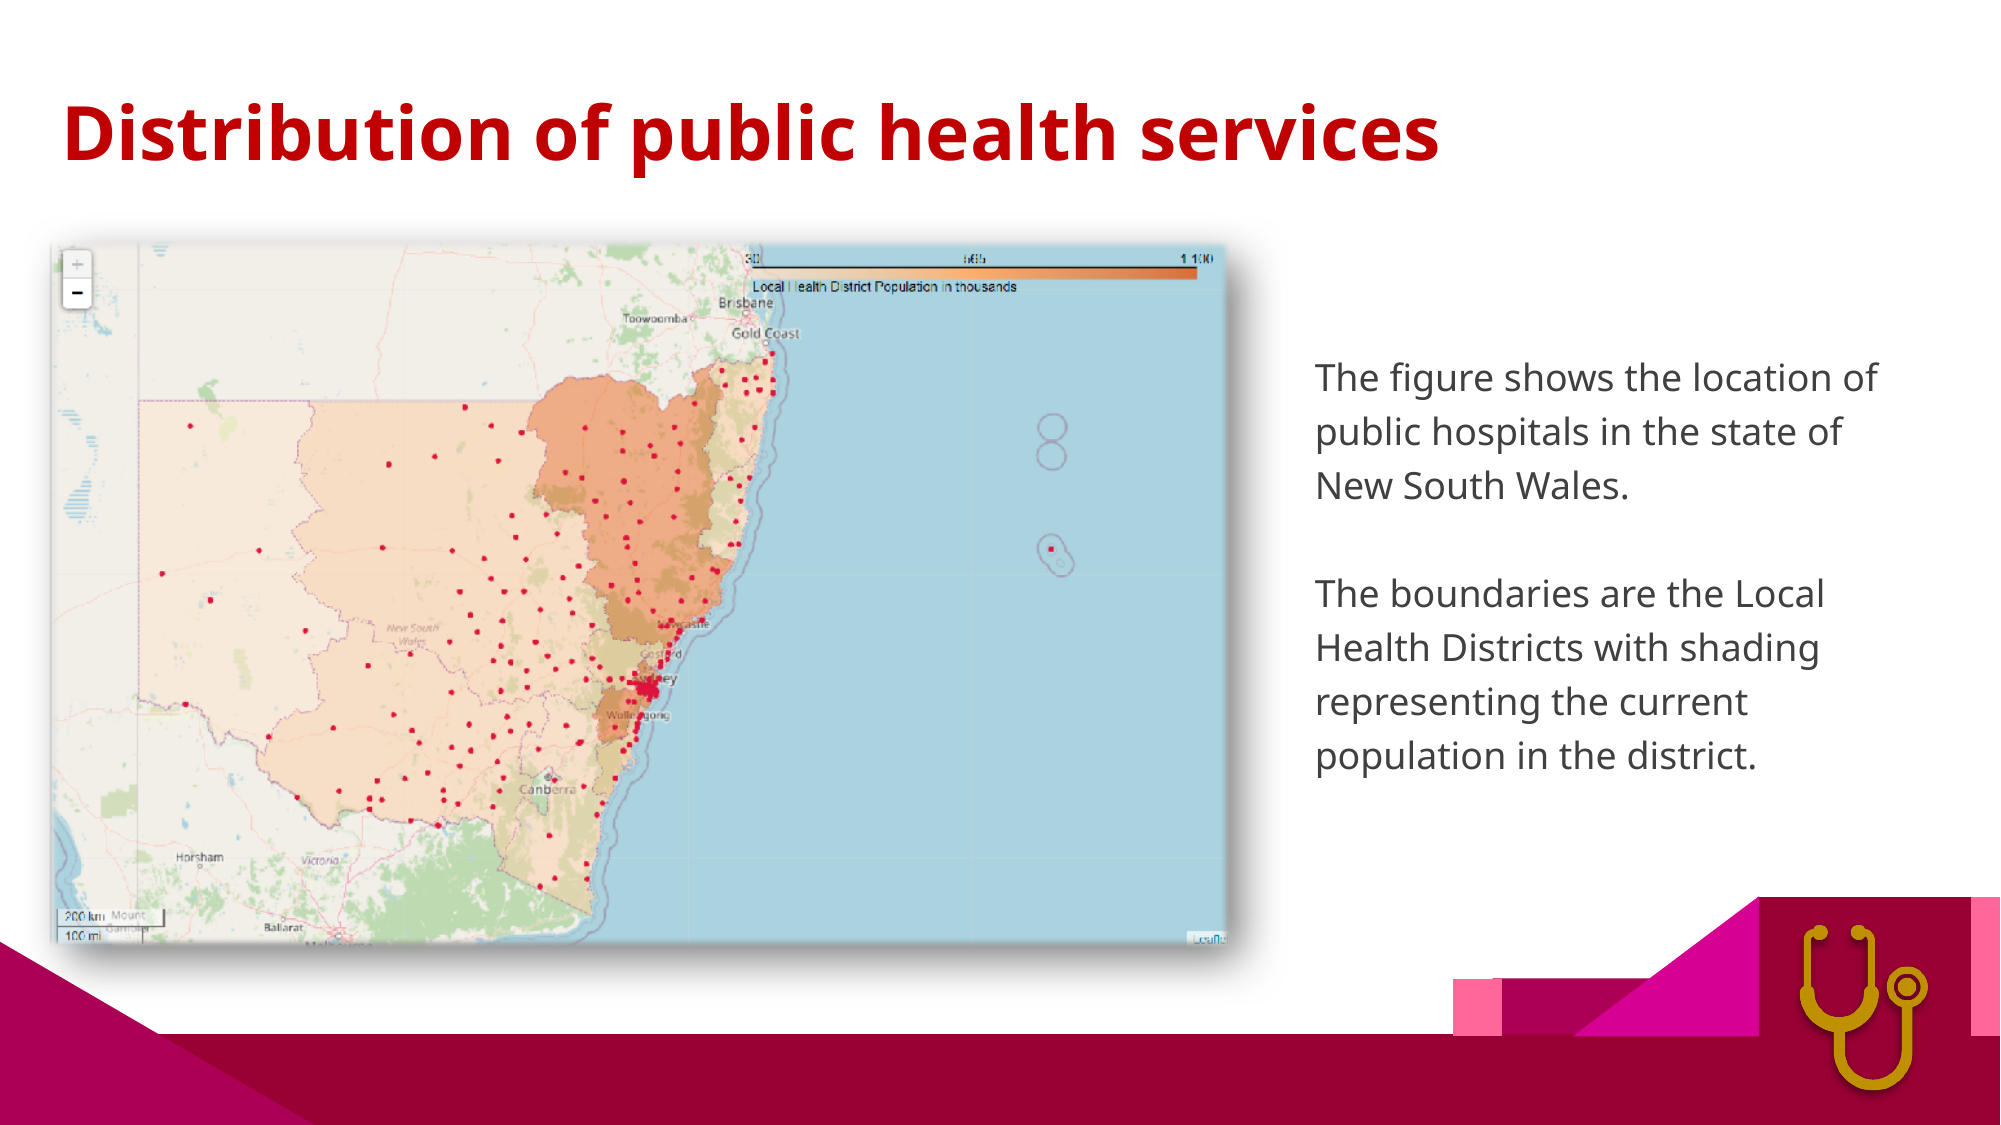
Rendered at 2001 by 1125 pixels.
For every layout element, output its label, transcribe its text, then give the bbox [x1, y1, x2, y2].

text_box The figure shows the location of public hospitals in the state of New South Wales. The boundaries are the Local Health Districts with shading representing the current population in the district. [1299, 338, 1903, 785]
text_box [0, 898, 2000, 1125]
title Distribution of public health services [46, 27, 1954, 246]
picture [49, 240, 1231, 948]
